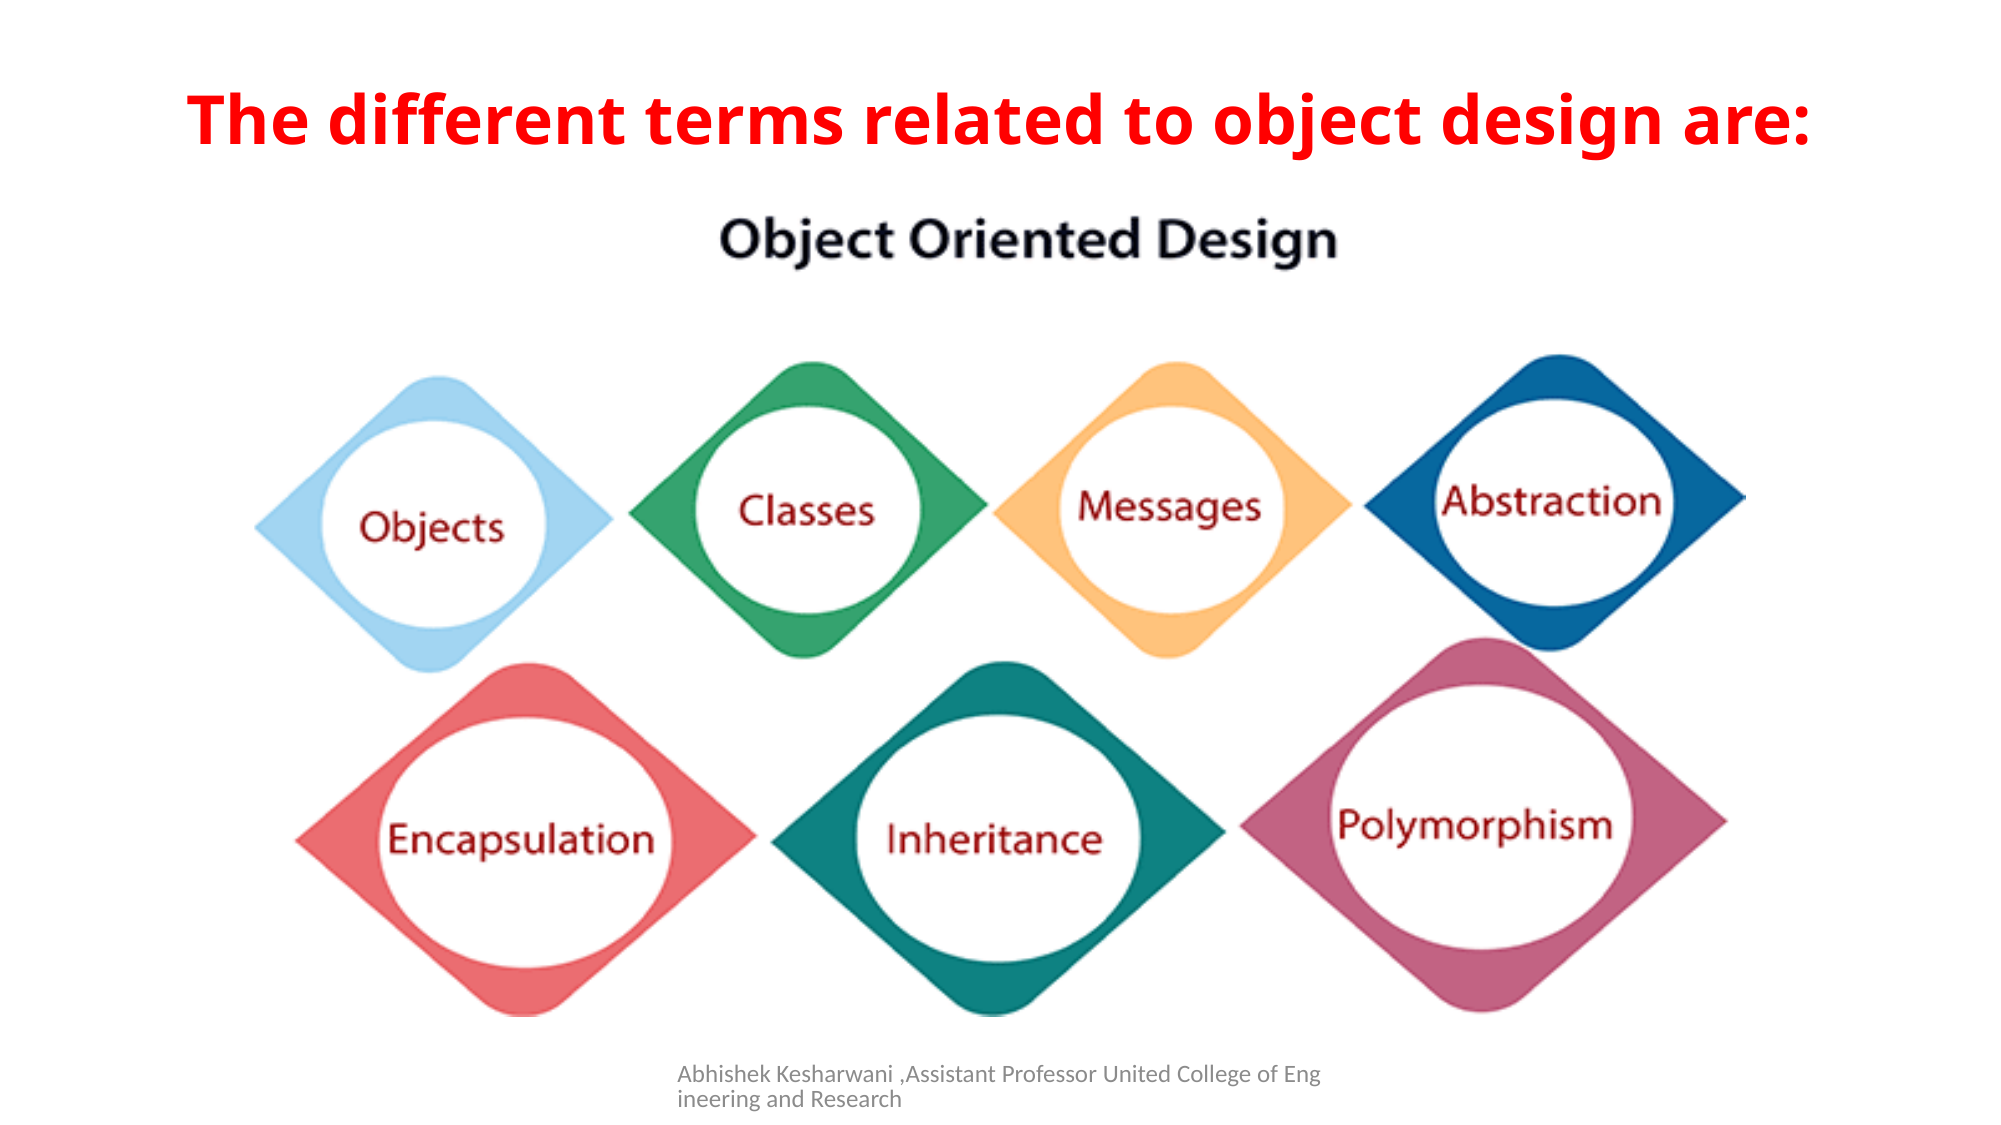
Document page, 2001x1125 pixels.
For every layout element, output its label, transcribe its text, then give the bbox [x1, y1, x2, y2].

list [254, 210, 1746, 1017]
footer Abhishek Kesharwani ,Assistant Professor United College of Engineering and Research [662, 1042, 1338, 1103]
title The different terms related to object design are: [137, 59, 1863, 185]
